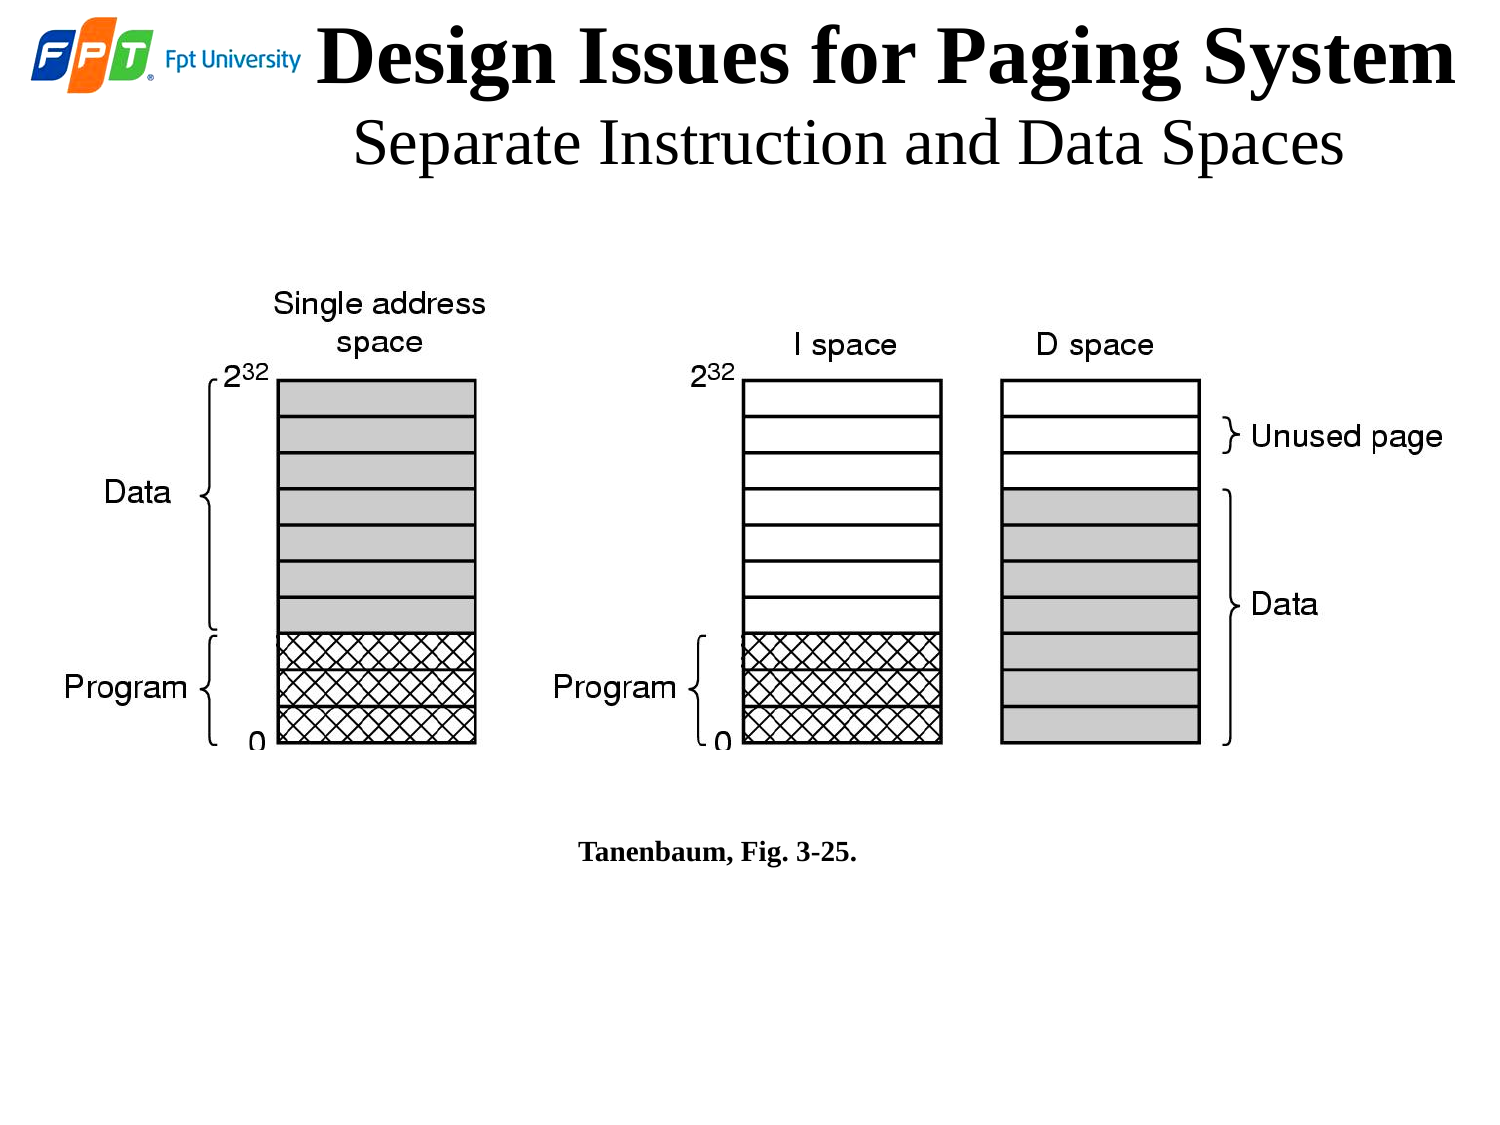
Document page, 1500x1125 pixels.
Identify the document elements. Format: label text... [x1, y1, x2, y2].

title Design Issues for Paging System [249, 0, 1500, 87]
picture [0, 0, 249, 122]
picture [62, 262, 1451, 750]
text_box Separate Instruction and Data Spaces [174, 87, 1500, 188]
text_box Tanenbaum, Fig. 3-25. [563, 824, 873, 875]
